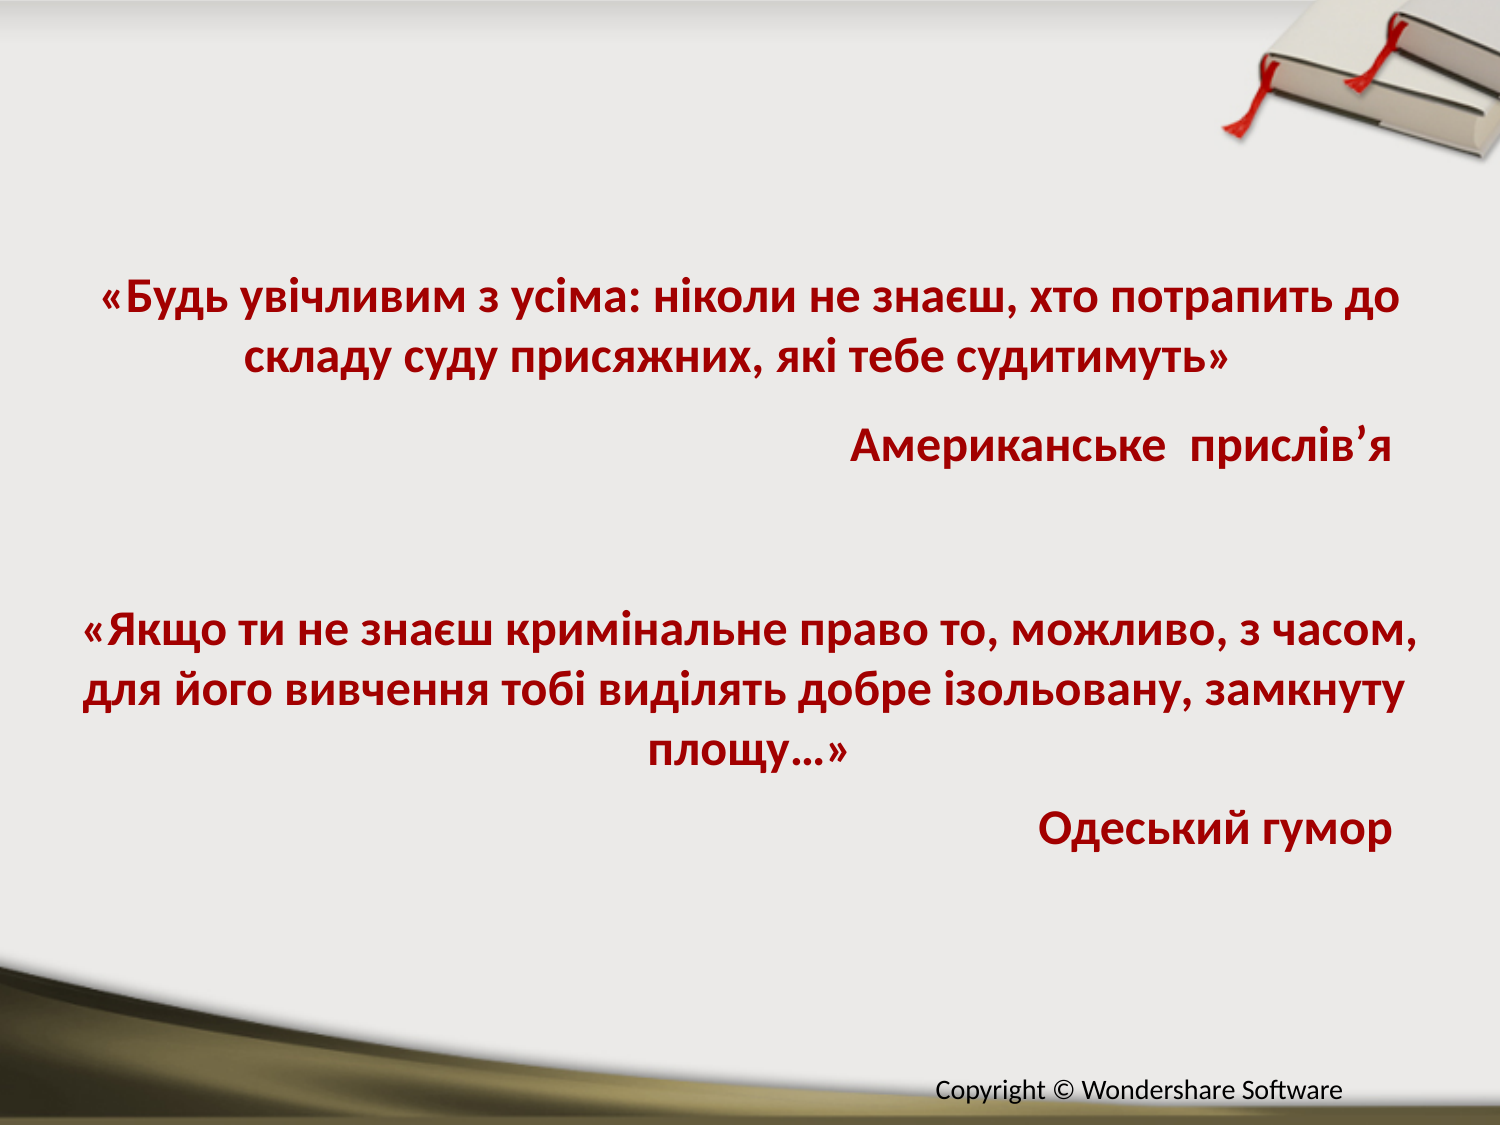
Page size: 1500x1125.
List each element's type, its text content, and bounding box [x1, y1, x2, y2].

text_box Одеський гумор [598, 773, 1408, 876]
text_box «Якщо ти не знаєш кримінальне право то, можливо, з часом, для його вивчення тобі виділять добре ізольовану, замкнуту площу…» [38, 512, 1462, 858]
text_box Американське прислів’я [598, 390, 1408, 493]
text_box «Будь увічливим з усіма: ніколи не знаєш, хто потрапить до складу суду присяжних, які тебе судитимуть» [61, 249, 1439, 456]
picture [0, 0, 1500, 1125]
